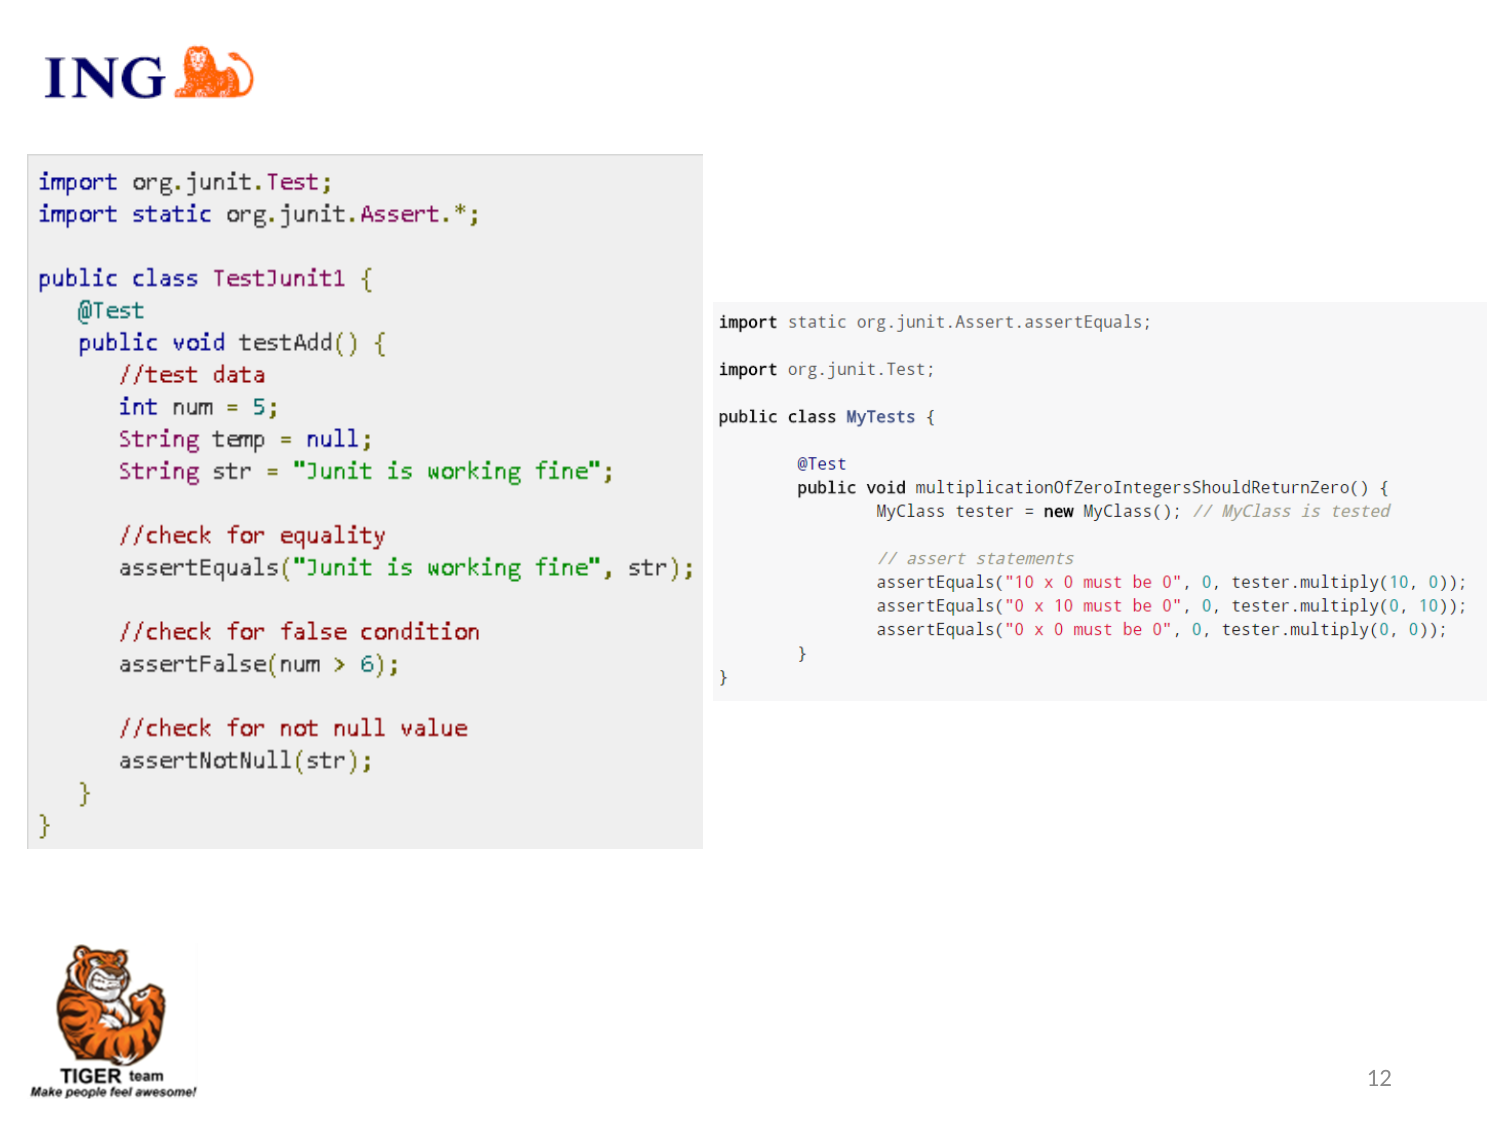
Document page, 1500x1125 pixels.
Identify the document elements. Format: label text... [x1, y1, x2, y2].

picture [27, 154, 703, 849]
picture [0, 0, 280, 118]
picture [713, 302, 1487, 701]
picture [27, 943, 200, 1100]
footer [17, 928, 1483, 1118]
slide_number 12 [1057, 1046, 1408, 1107]
